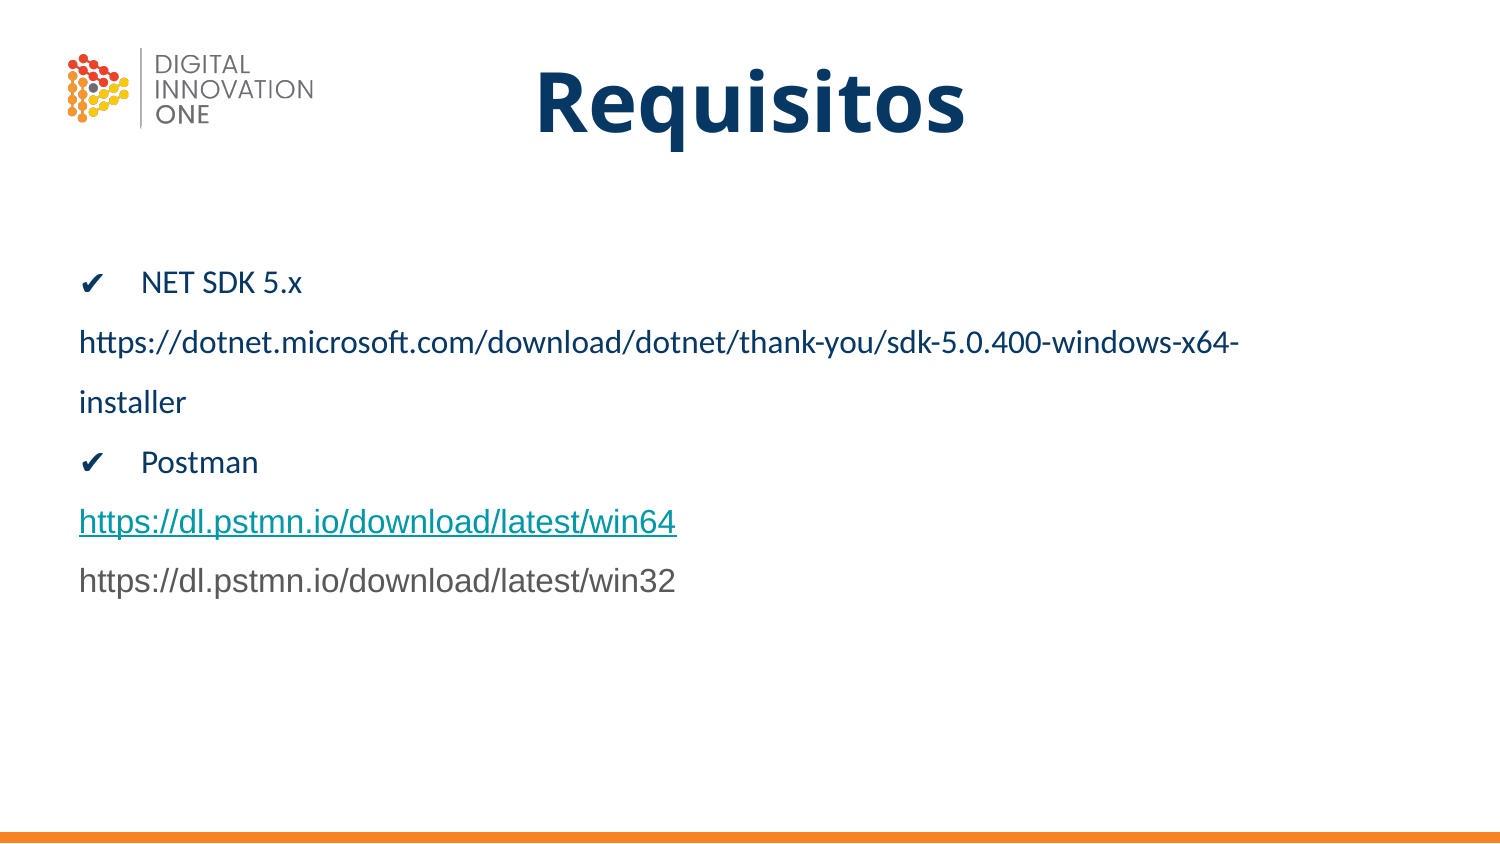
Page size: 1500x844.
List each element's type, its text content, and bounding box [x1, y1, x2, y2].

subtitle NET SDK 5.x https://dotnet.microsoft.com/download/dotnet/thank-you/sdk-5.0.400-windows-x64-installer Postman https://dl.pstmn.io/download/latest/win64 https://dl.pstmn.io/download/latest/win32 [51, 218, 1341, 741]
text_box [0, 832, 1500, 843]
subtitle Requisitos [182, 50, 1318, 148]
picture [50, 39, 331, 138]
